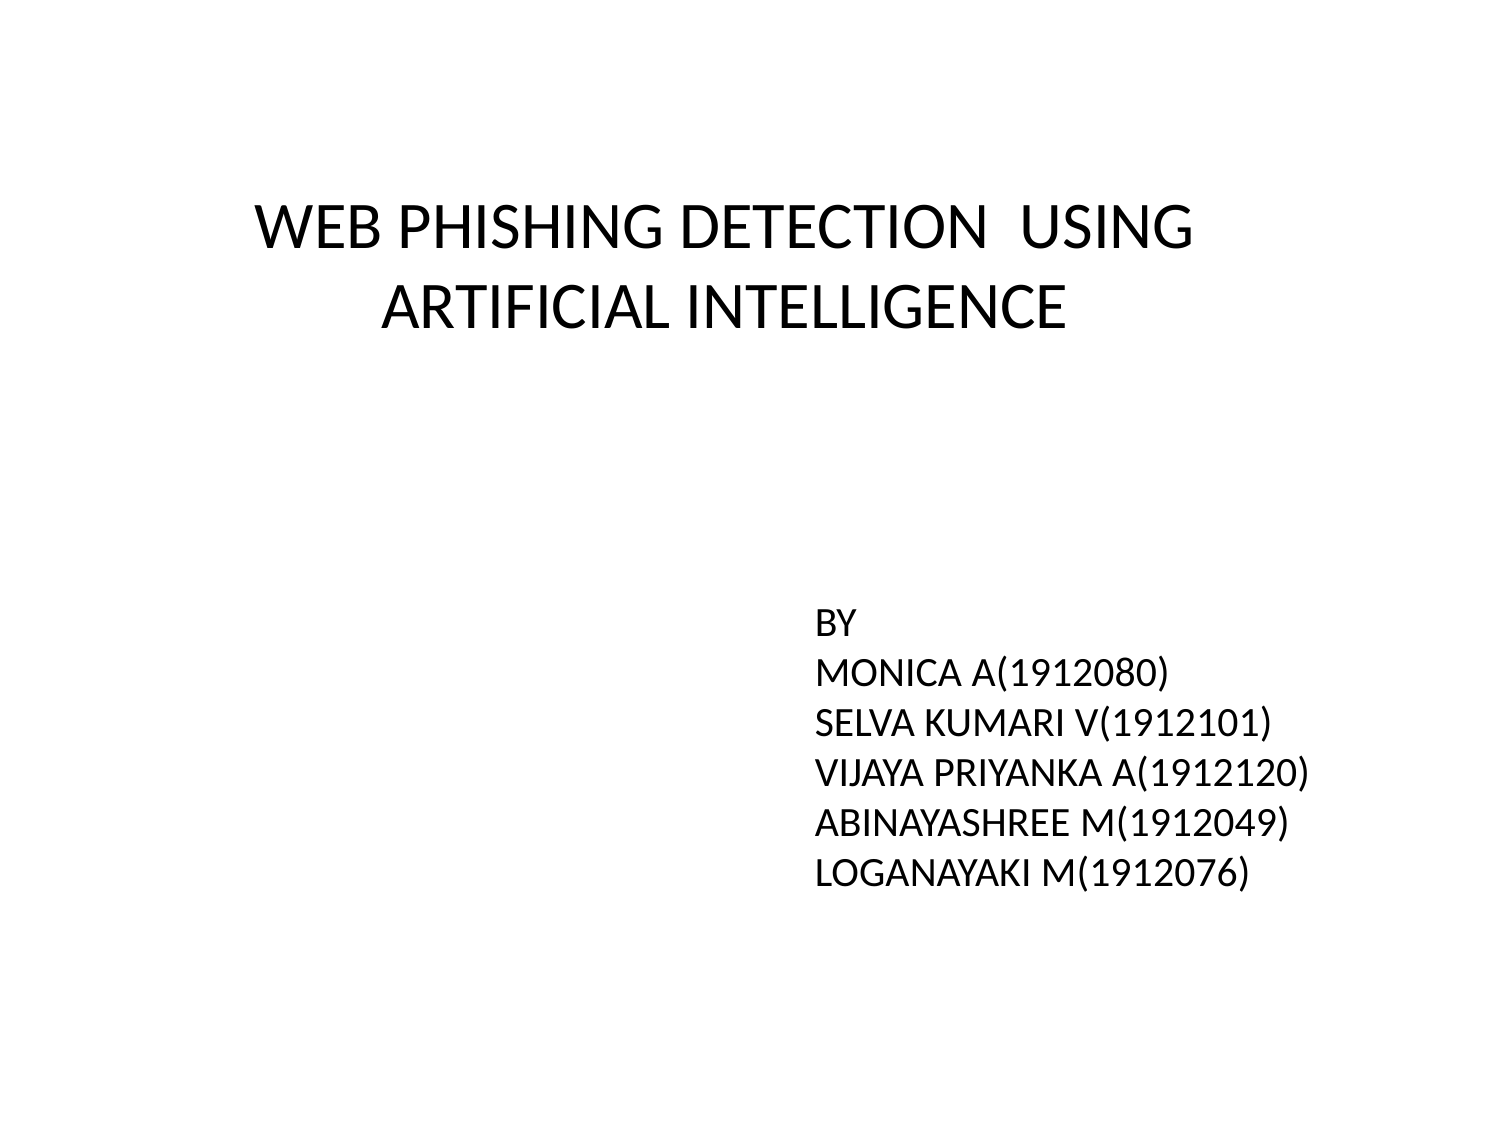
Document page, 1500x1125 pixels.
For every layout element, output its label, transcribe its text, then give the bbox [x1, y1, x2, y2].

text_box WEB PHISHING DETECTION USING ARTIFICIAL INTELLIGENCE [199, 174, 1250, 350]
text_box BY MONICA A(1912080) SELVA KUMARI V(1912101) VIJAYA PRIYANKA A(1912120) ABINAYASHREE M(1912049) LOGANAYAKI M(1912076) [800, 587, 1355, 903]
